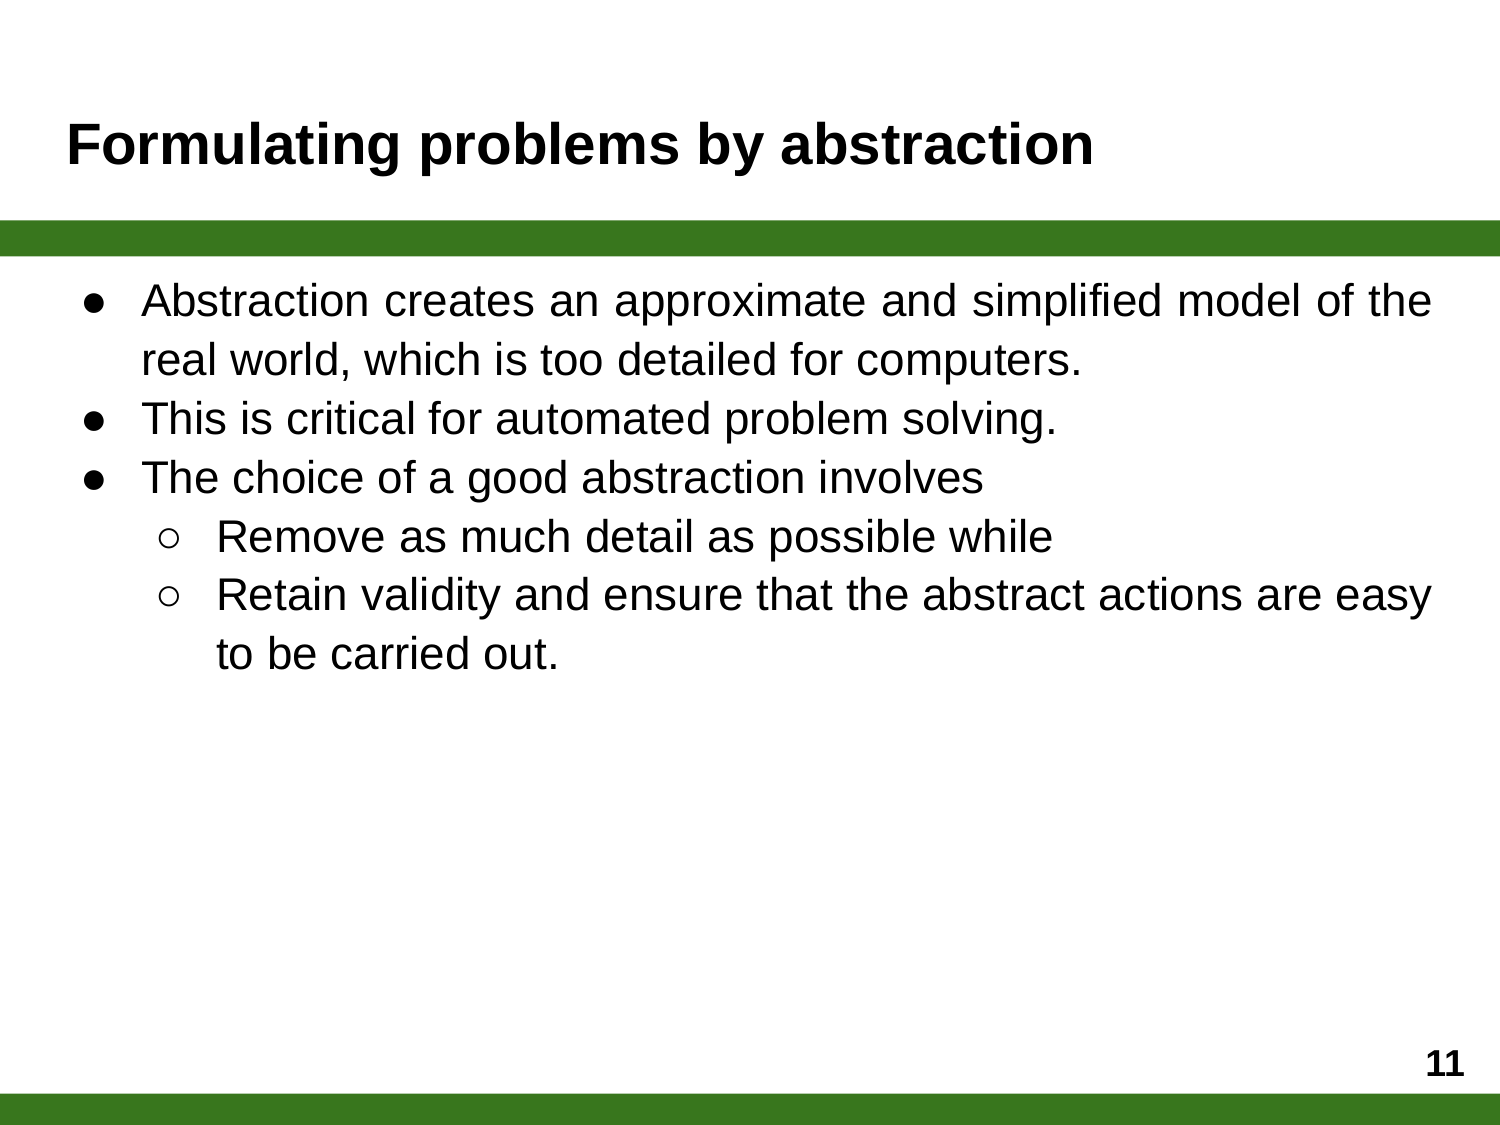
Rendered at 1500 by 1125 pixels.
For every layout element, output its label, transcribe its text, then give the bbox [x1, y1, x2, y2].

title Formulating problems by abstraction [51, 97, 1449, 223]
slide_number ‹#› [1389, 1019, 1480, 1106]
list Abstraction creates an approximate and simplified model of the real world, which is too detailed for computers. This is critical for automated problem solving. The choice of a good abstraction involves Remove as much detail as possible while Retain validity and ensure that the abstract actions are easy to be carried out. [51, 252, 1449, 1000]
